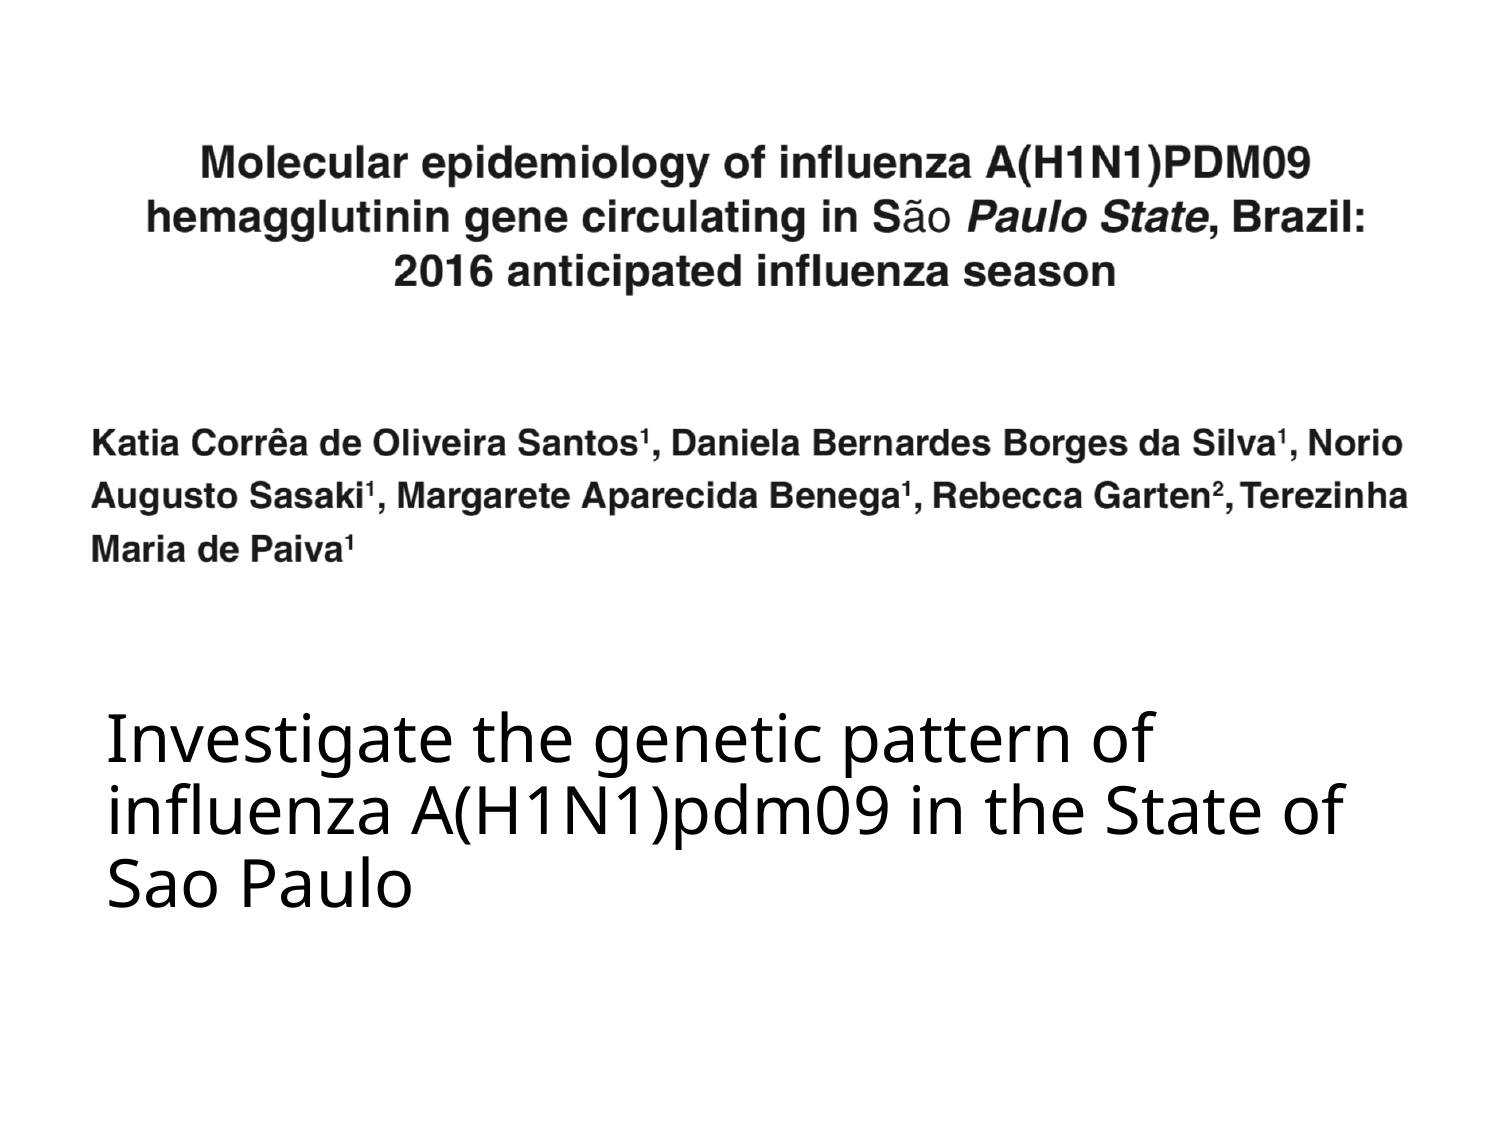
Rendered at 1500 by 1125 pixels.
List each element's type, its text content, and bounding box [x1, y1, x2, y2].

picture [68, 128, 1432, 586]
title Investigate the genetic pattern of influenza A(H1N1)pdm09 in the State of Sao Paulo [91, 625, 1386, 1002]
